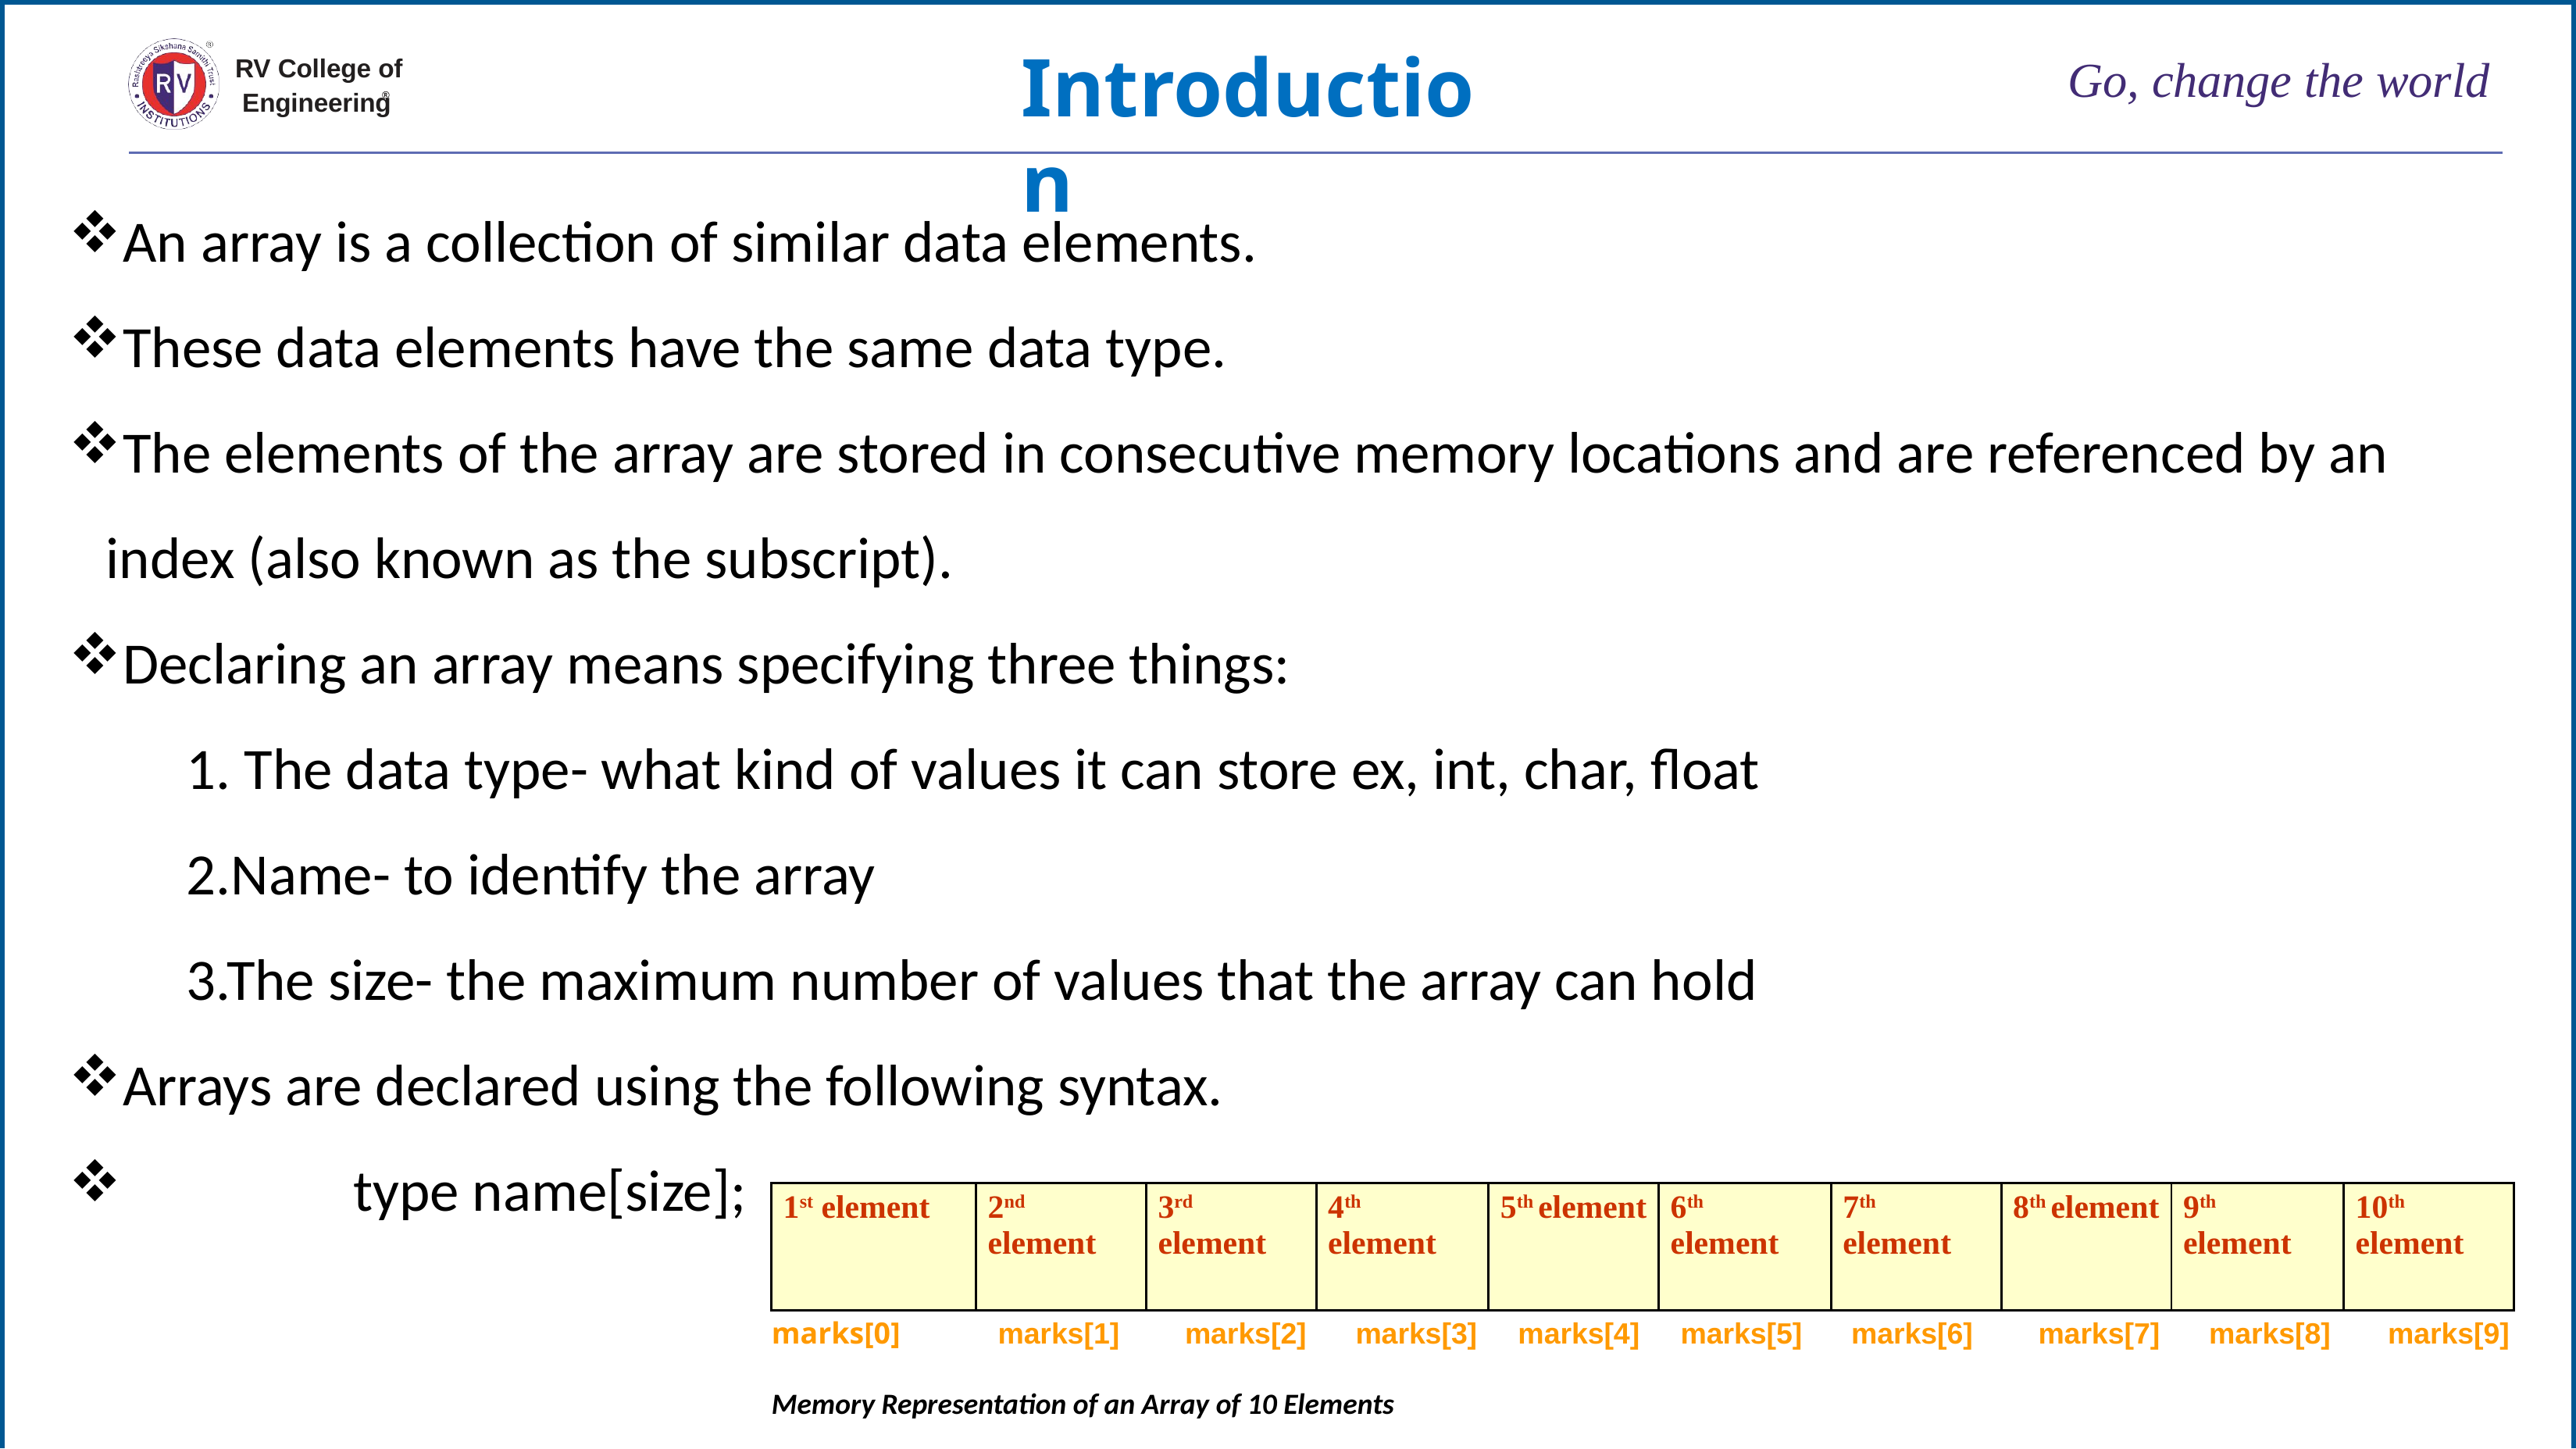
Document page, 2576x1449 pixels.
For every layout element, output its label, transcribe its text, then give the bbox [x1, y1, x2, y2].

table_header 2nd element [977, 1184, 1145, 1309]
picture [128, 38, 220, 130]
text_box RV College of Engineering [233, 47, 406, 117]
table_header 6th element [1660, 1184, 1830, 1309]
text_box marks[0] marks[1] marks[2] marks[3] marks[4] marks[5] marks[6] marks[7] marks[8] marks[9] Memory Representation of an Array of 10 Elements [760, 1309, 2538, 1426]
table_header 9th element [2172, 1184, 2342, 1309]
text_box An array is a collection of similar data elements. These data elements have the same data type. The elements of the array are stored in consecutive memory locations and are referenced by an index (also known as the subscript). Declaring an array means specifying three things: 1. The data type- what kind of values it can store ex, int, char, float 2.Name- to identify the array 3.The size- the maximum number of values that the array can hold Arrays are declared using the following syntax. type name[size]; [57, 162, 2538, 1335]
table_header 1st element [772, 1184, 975, 1309]
text_box [1318, 936, 2576, 995]
table_header 8th element [2003, 1184, 2171, 1309]
title Introduction [1019, 35, 1485, 162]
table_header 3rd element [1147, 1184, 1315, 1309]
table_header 7th element [1832, 1184, 2000, 1309]
table_header 10th element [2345, 1184, 2513, 1309]
text_box Go, change the world [2066, 47, 2492, 108]
table_header 5th element [1490, 1184, 1657, 1309]
table_header 4th element [1318, 1184, 1487, 1309]
